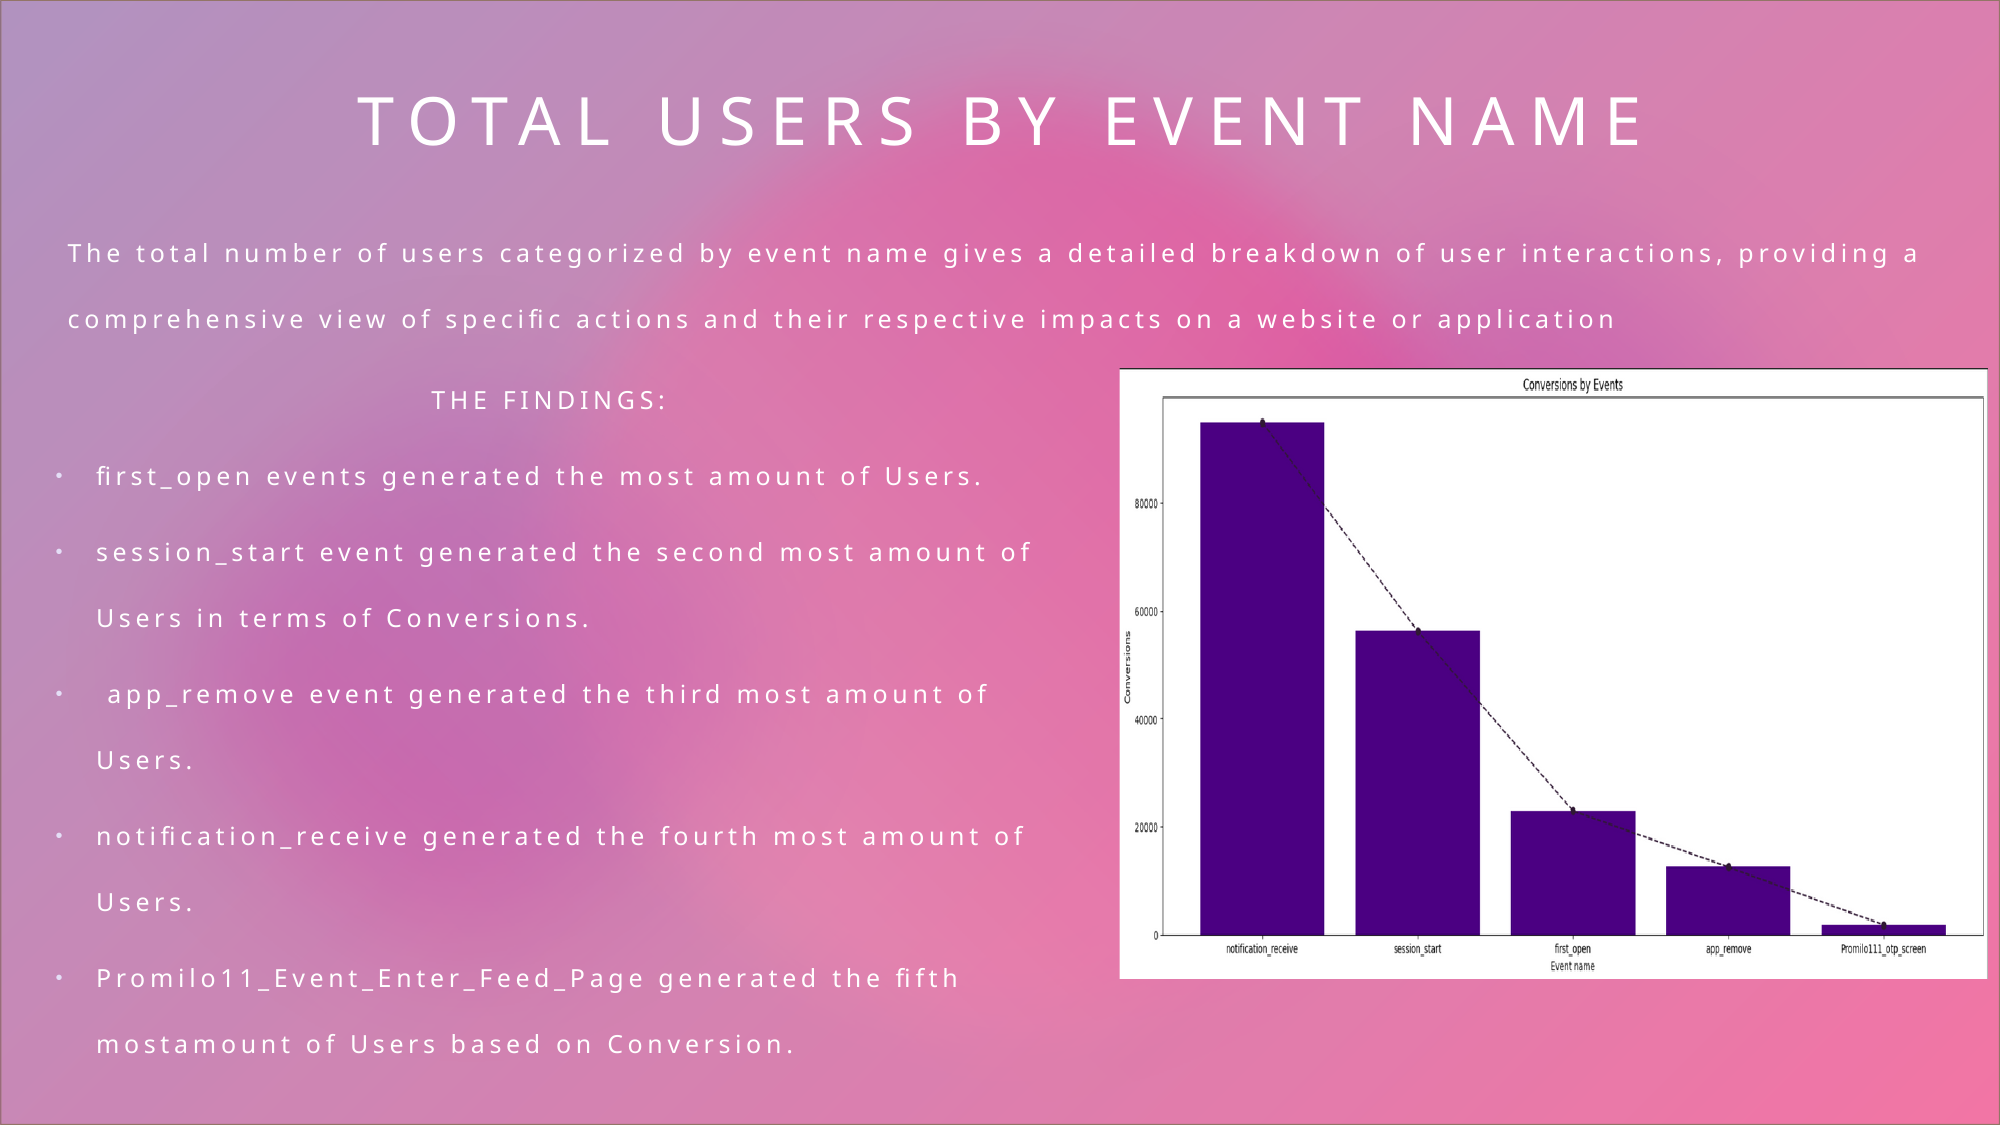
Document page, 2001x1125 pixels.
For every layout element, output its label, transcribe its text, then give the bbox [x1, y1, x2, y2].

text_box THE FINDINGS: first_open events generated the most amount of Users. session_start event generated the second most amount of Users in terms of Conversions. app_remove event generated the third most amount of Users. notification_receive generated the fourth most amount of Users. Promilo11_Event_Enter_Feed_Page generated the fifth mostamount of Users based on Conversion. [0, 340, 1097, 1106]
text_box [1119, 368, 1988, 979]
list The total number of users categorized by event name gives a detailed breakdown of user interactions, providing a comprehensive view of specific actions and their respective impacts on a website or application [12, 193, 1955, 341]
title TOTAL USERS BY EVENT NAME [12, 19, 1988, 167]
